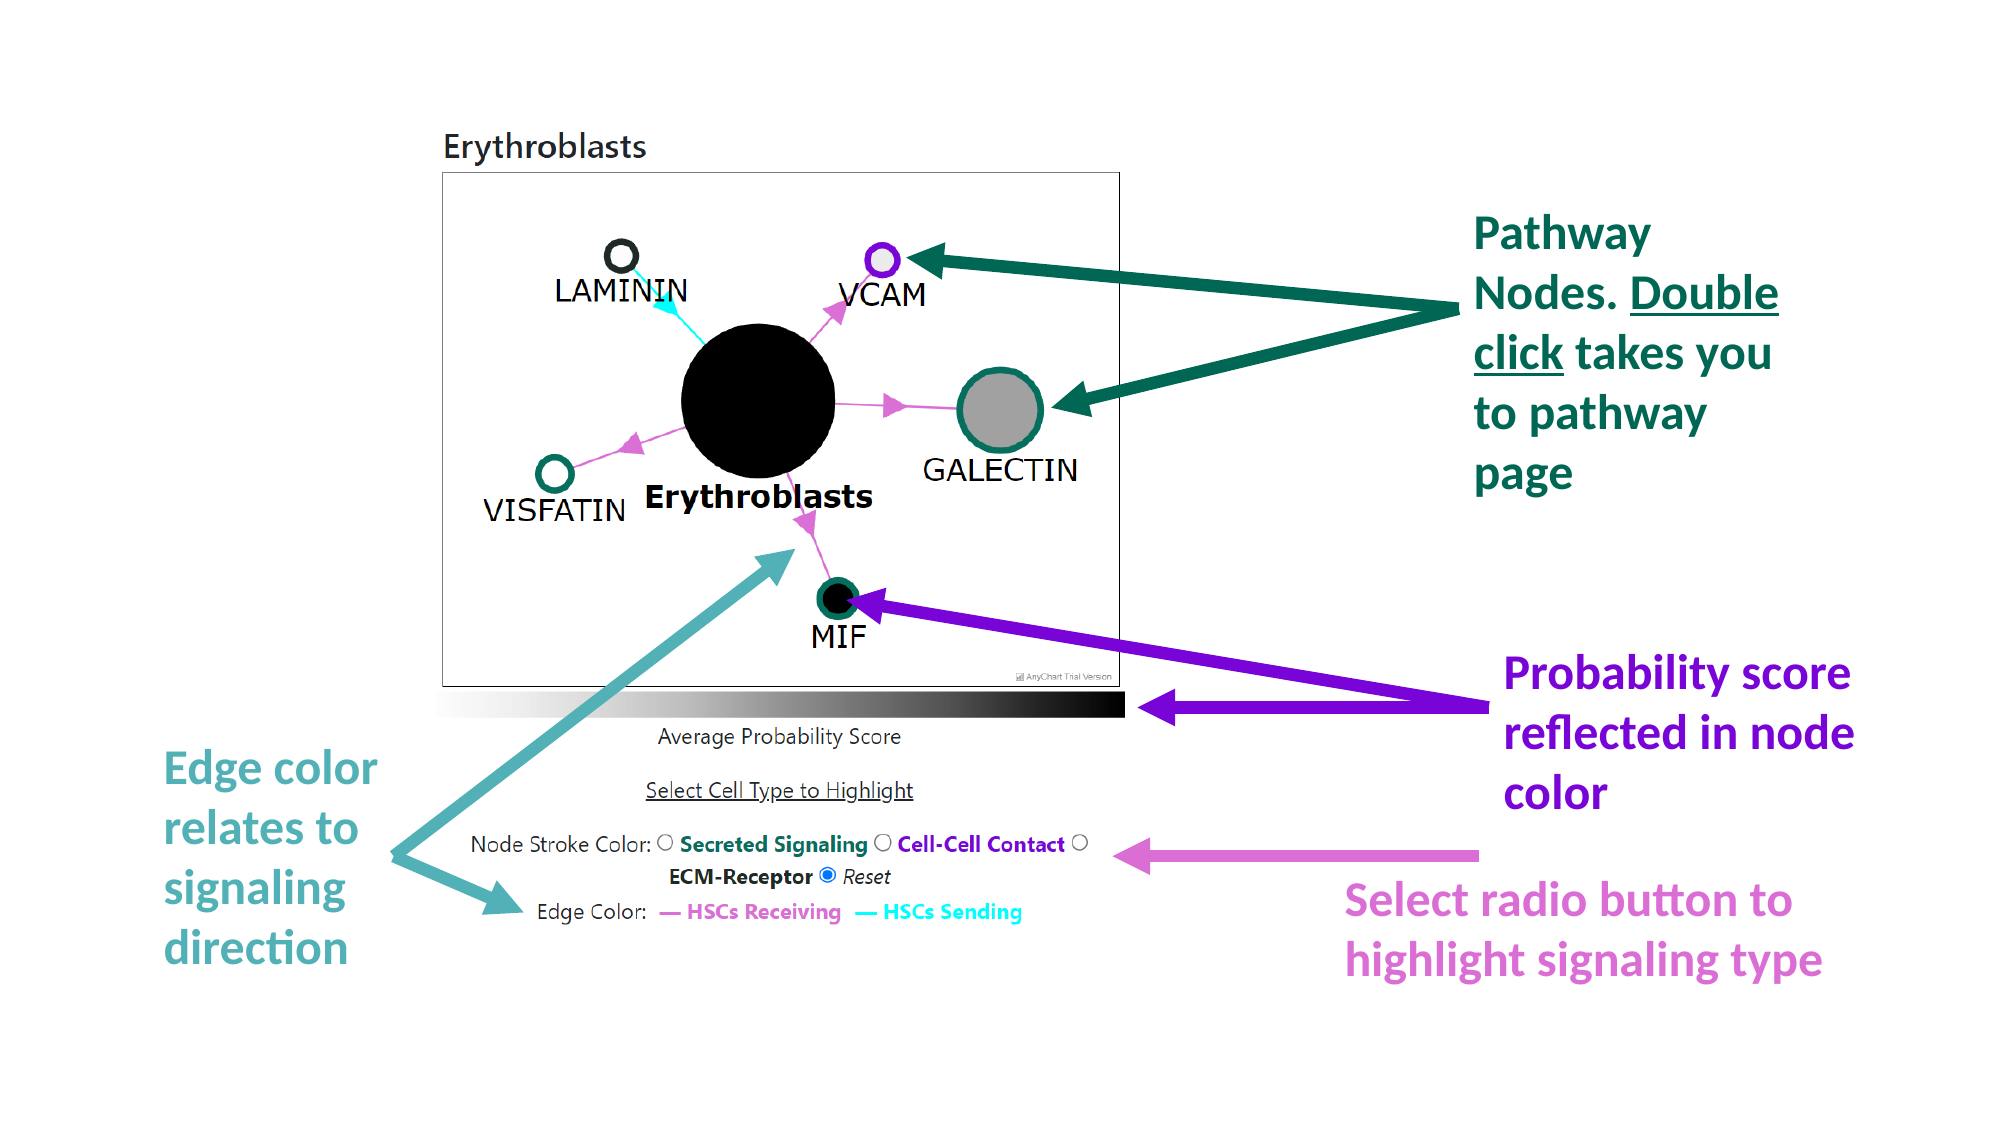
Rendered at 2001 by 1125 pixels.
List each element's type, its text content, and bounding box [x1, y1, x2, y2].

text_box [393, 856, 524, 913]
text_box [1051, 308, 1459, 408]
text_box Probability score reflected in node color [1488, 631, 1939, 827]
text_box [393, 548, 796, 857]
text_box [846, 599, 1489, 708]
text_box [436, 124, 1125, 934]
text_box Pathway Nodes. Double click takes you to pathway page [1458, 192, 1810, 508]
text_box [906, 257, 1459, 309]
text_box Select radio button to highlight signaling type [1329, 859, 1932, 995]
text_box Edge color relates to signaling direction [148, 727, 505, 983]
